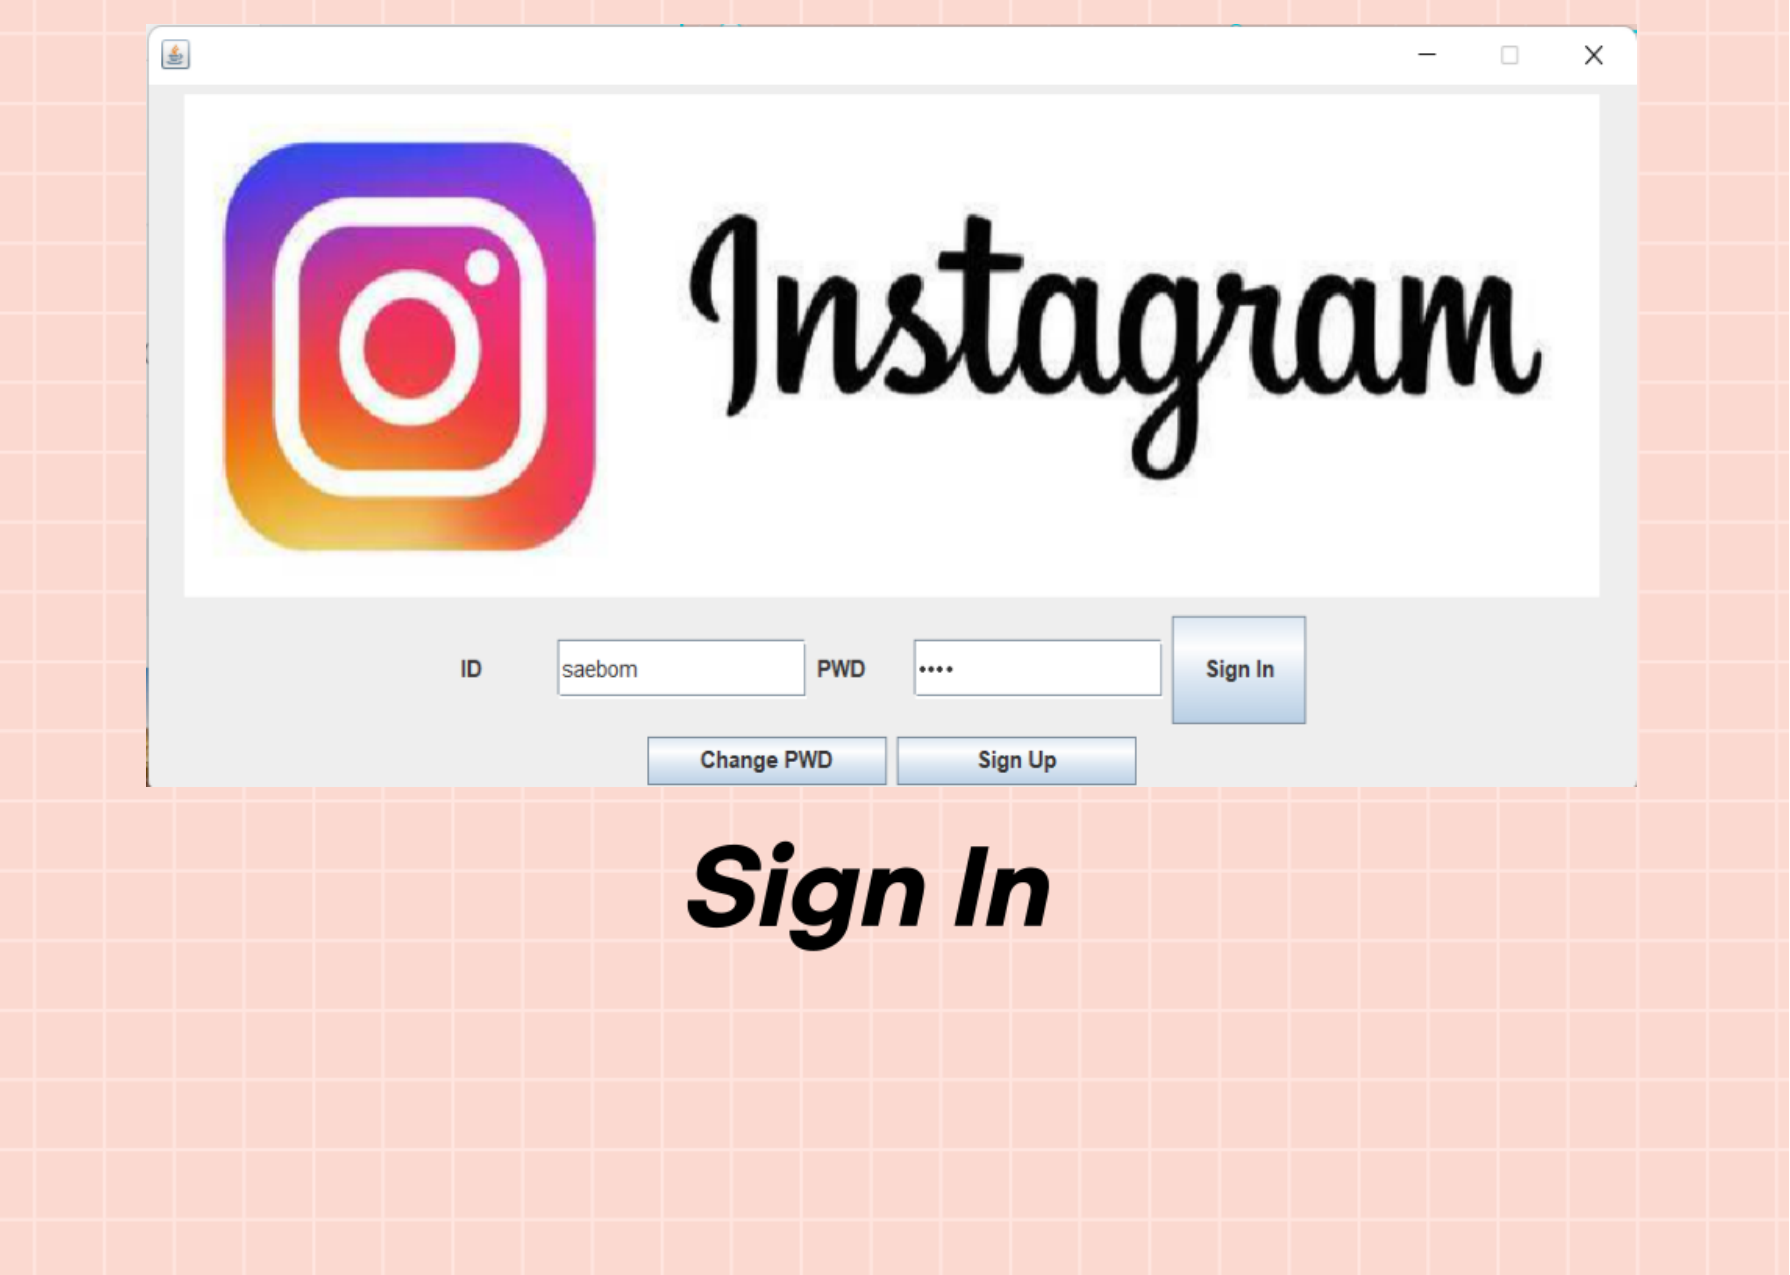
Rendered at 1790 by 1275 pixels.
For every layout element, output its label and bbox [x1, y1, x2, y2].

picture [487, 806, 1093, 981]
text_box [146, 24, 1637, 787]
text_box [0, 0, 1790, 1275]
